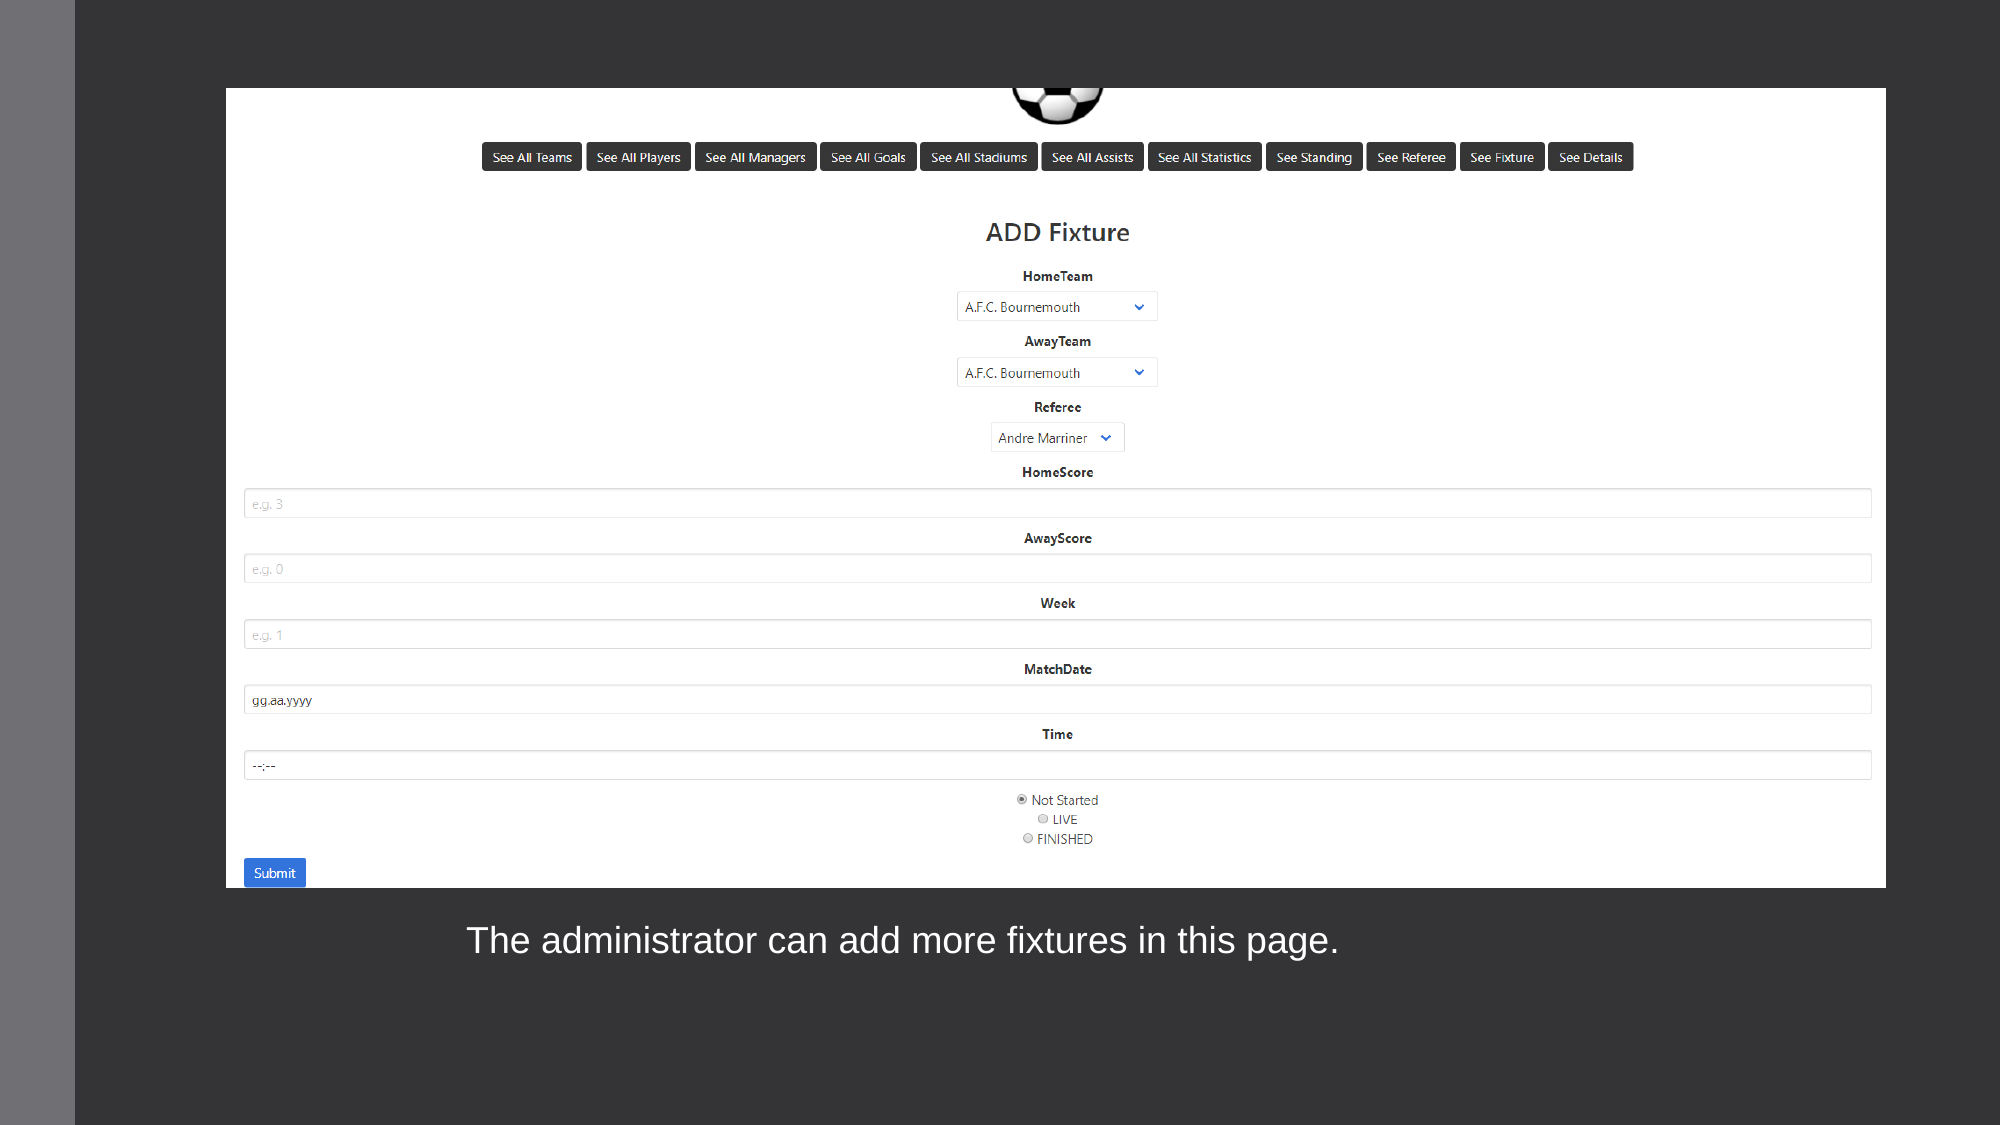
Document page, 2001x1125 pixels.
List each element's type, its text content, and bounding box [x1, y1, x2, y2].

picture [226, 88, 1887, 888]
text_box The administrator can add more fixtures in this page. [451, 908, 1770, 1059]
